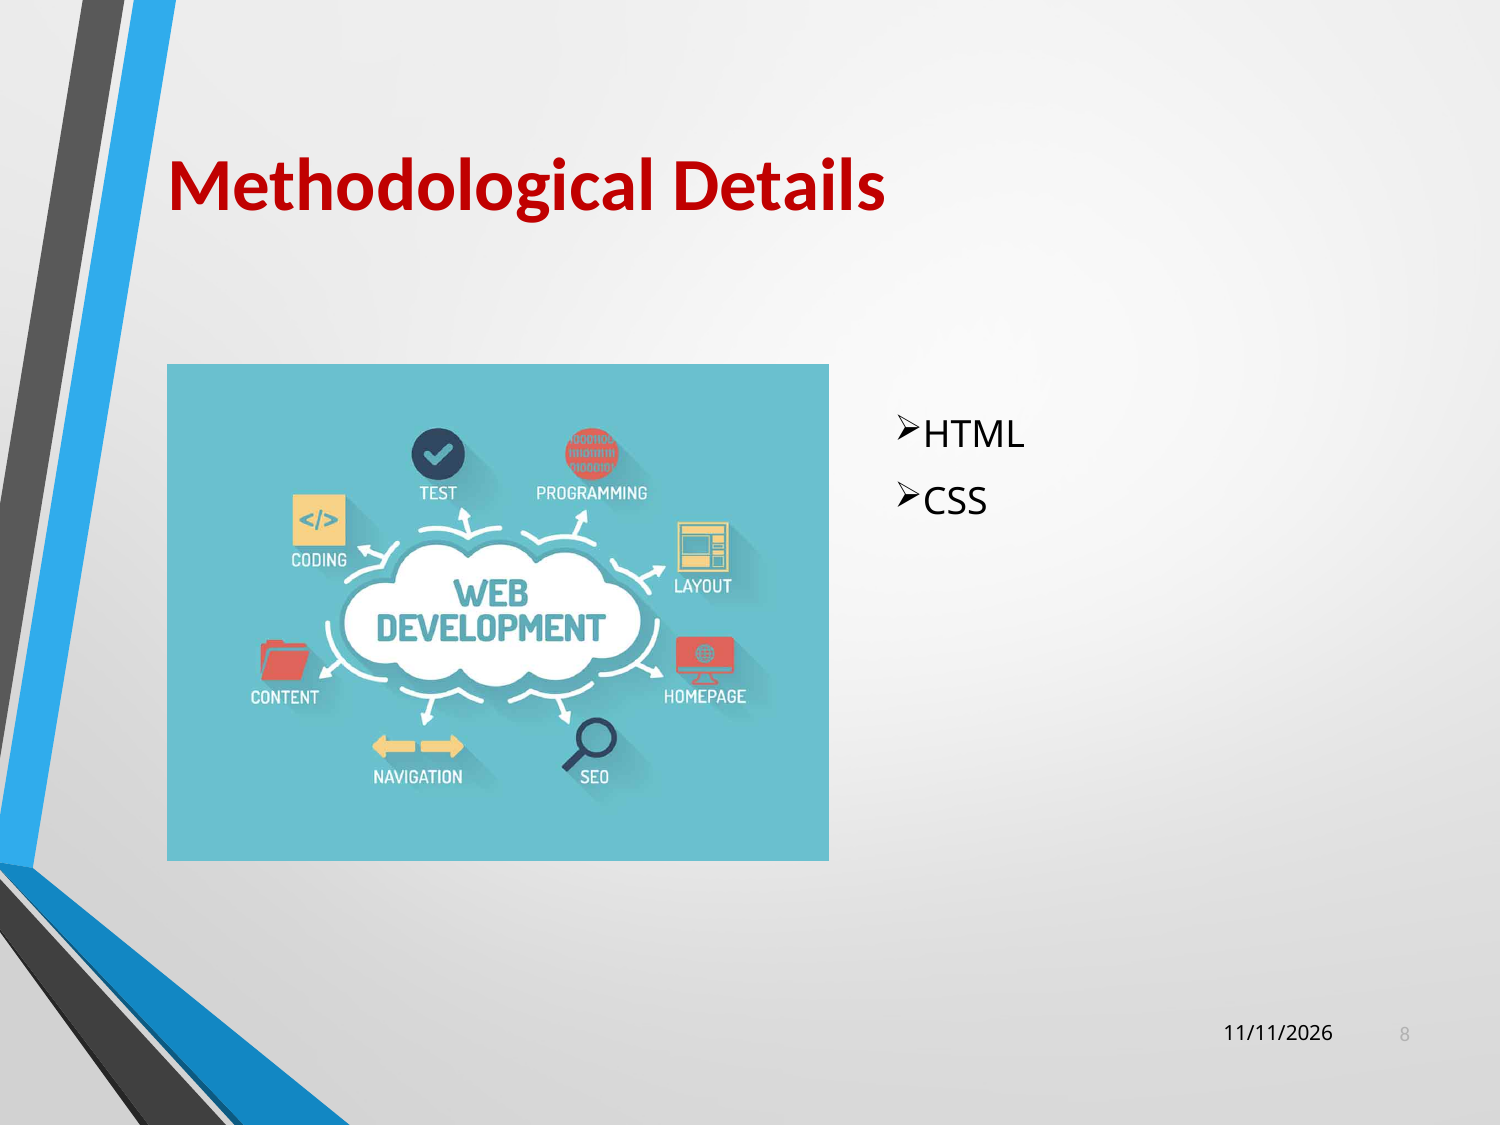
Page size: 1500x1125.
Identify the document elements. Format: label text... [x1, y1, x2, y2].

text_box Methodological Details [167, 132, 1086, 253]
picture [166, 364, 830, 861]
text_box HTML CSS [879, 379, 1500, 597]
slide_number 8 [1357, 1003, 1425, 1064]
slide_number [1207, 1003, 1348, 1064]
